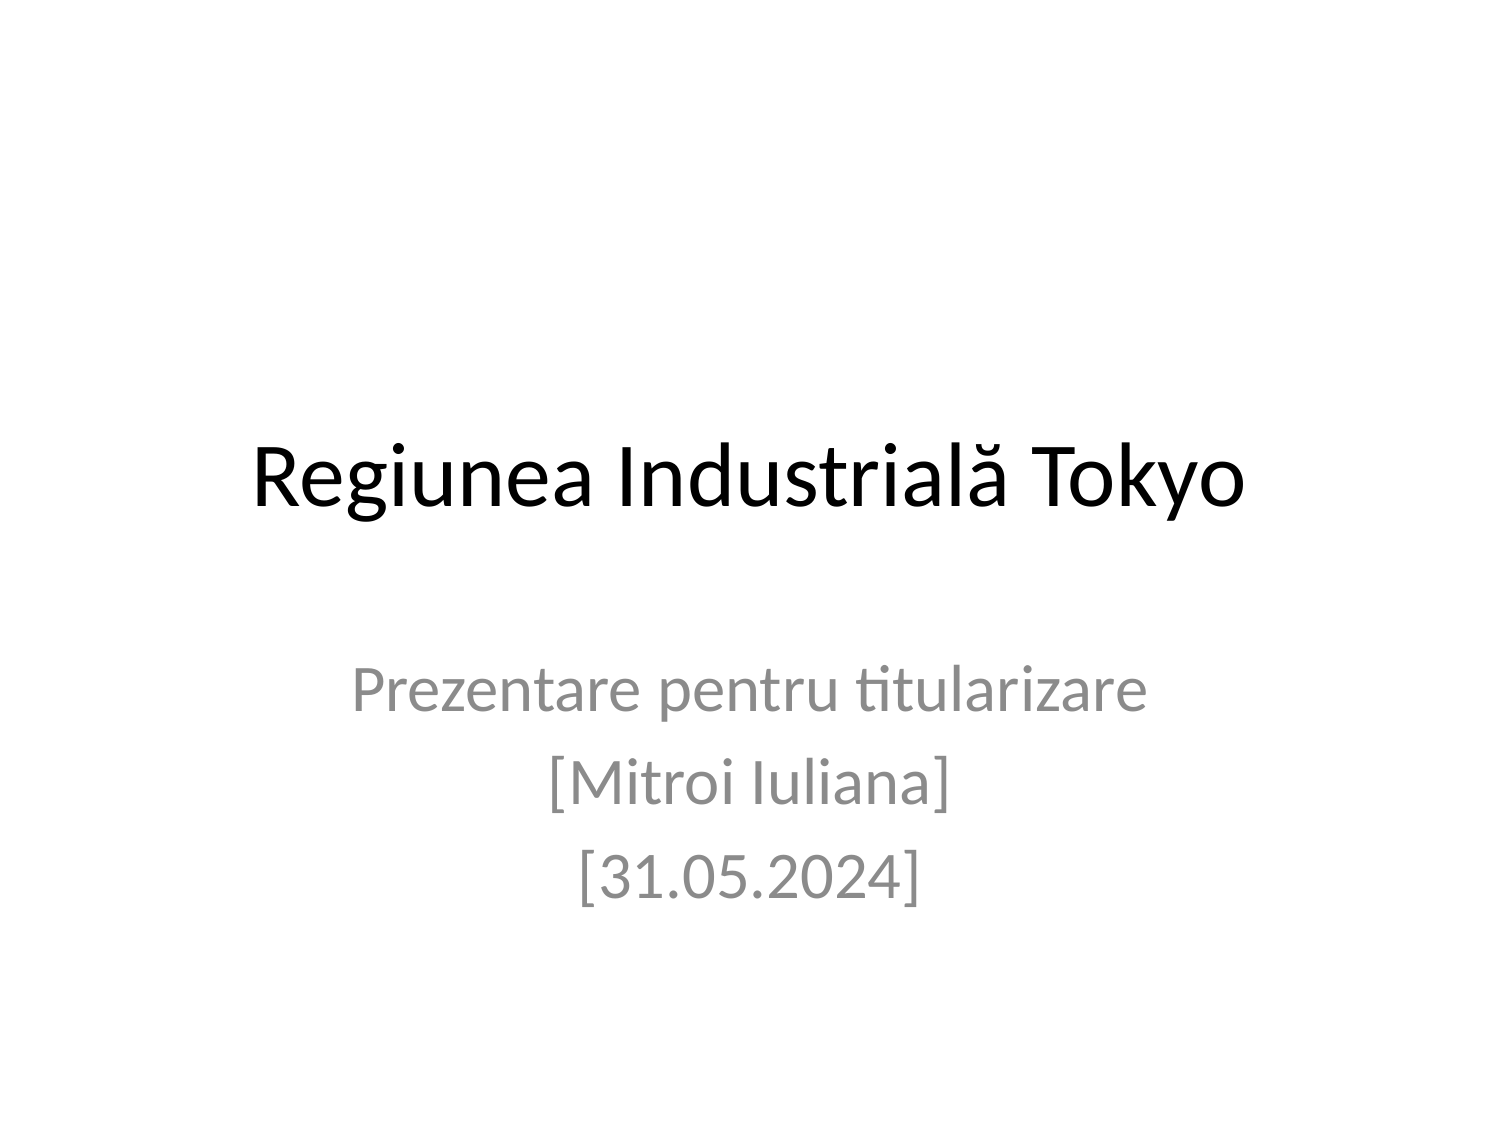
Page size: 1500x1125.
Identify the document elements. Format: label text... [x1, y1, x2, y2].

title Regiunea Industrială Tokyo [112, 349, 1388, 591]
subtitle Prezentare pentru titularizare [Mitroi Iuliana] [31.05.2024] [225, 637, 1275, 925]
